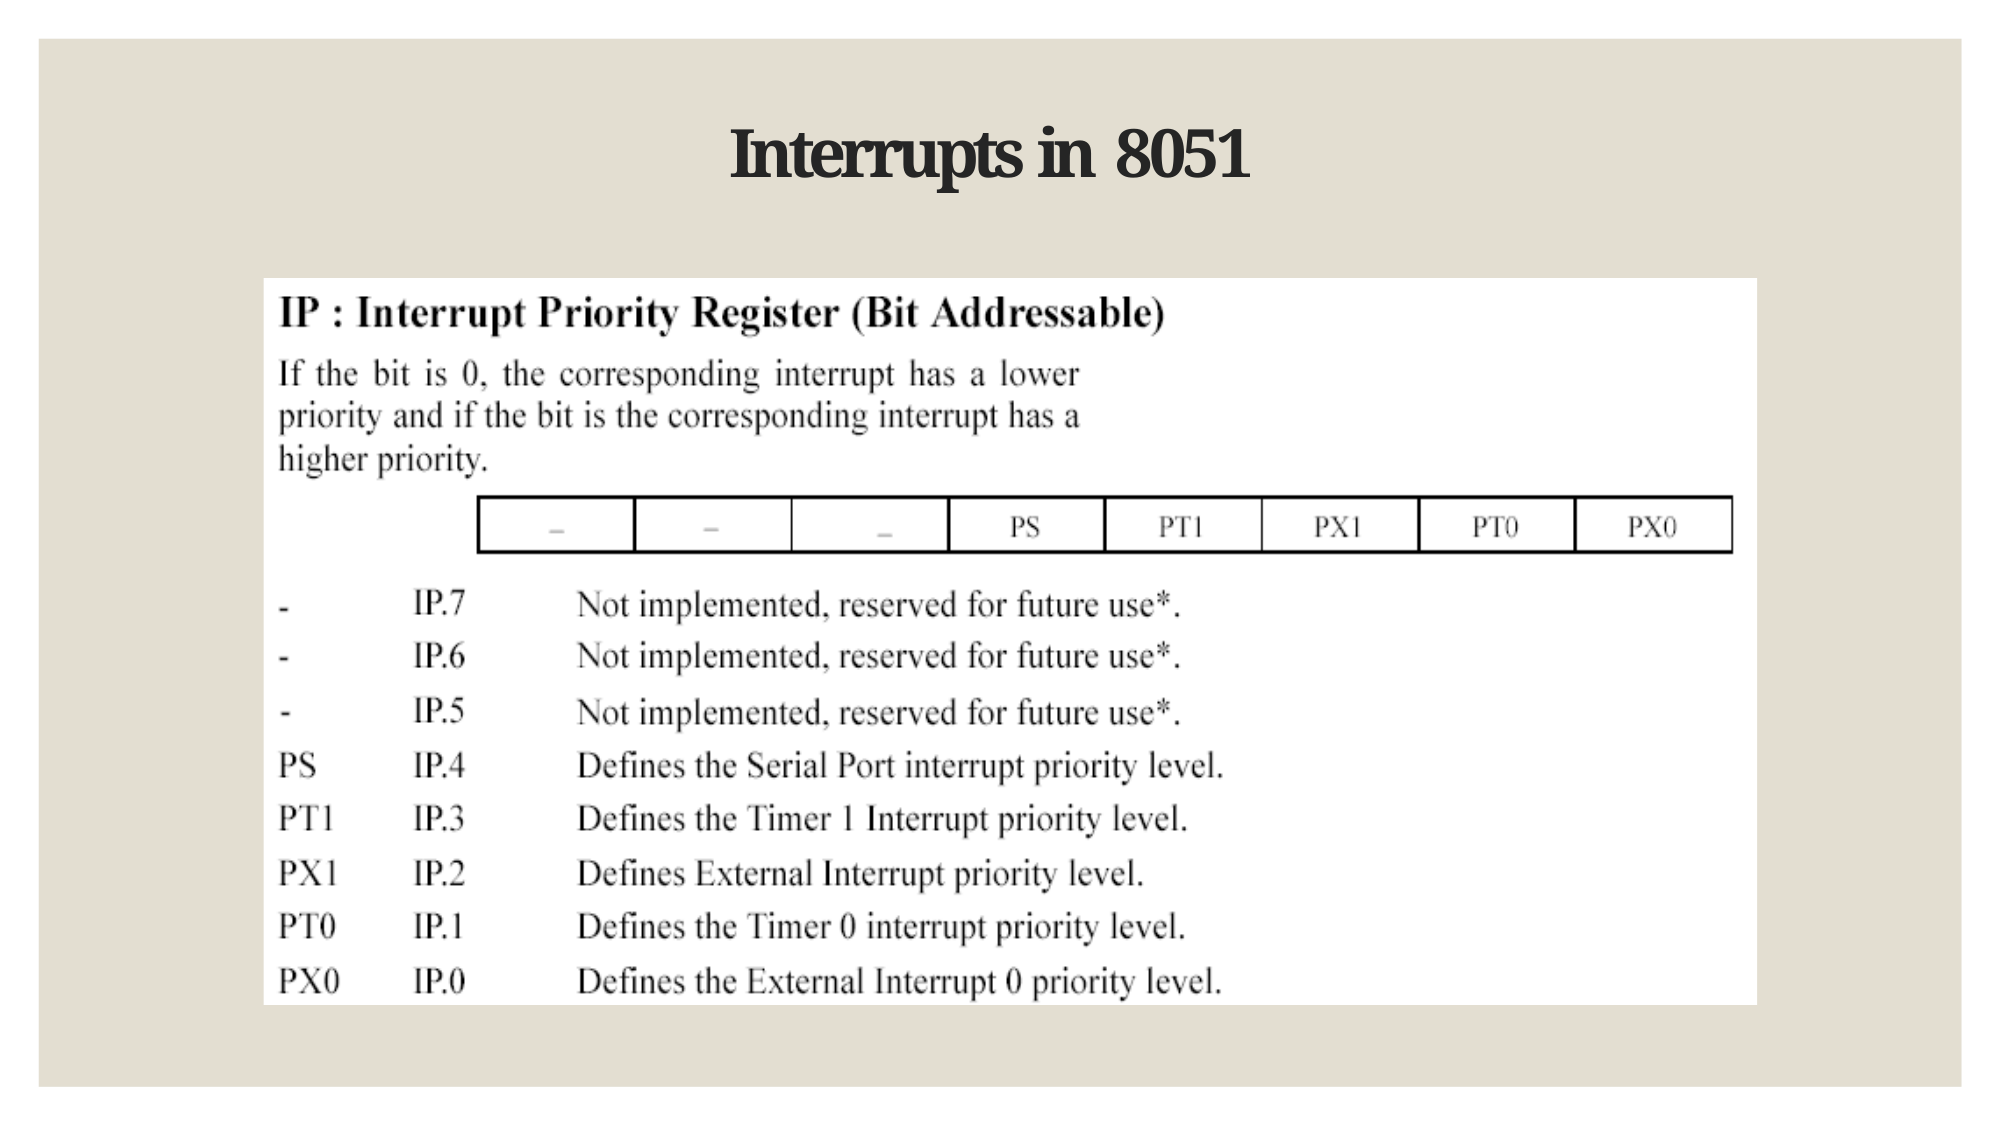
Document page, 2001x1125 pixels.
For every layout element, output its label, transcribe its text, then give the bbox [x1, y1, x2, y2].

text_box [263, 278, 1758, 1005]
picture [38, 38, 1962, 1087]
title Interrupts in 8051 [727, 108, 1273, 278]
